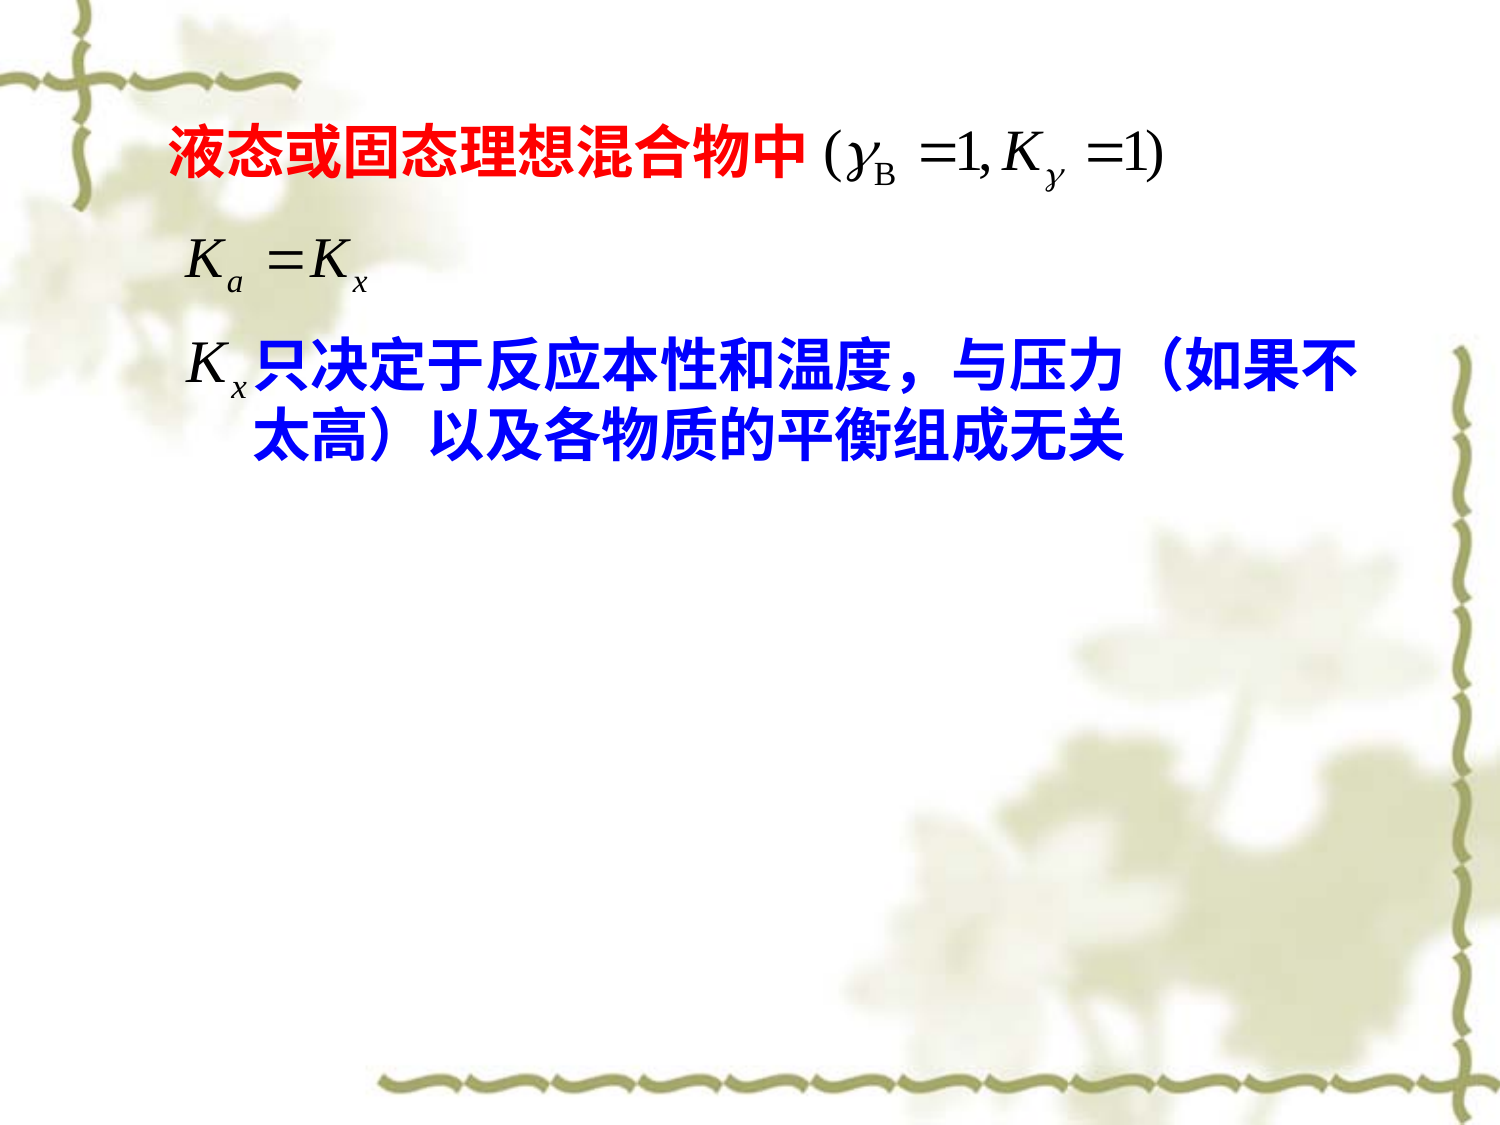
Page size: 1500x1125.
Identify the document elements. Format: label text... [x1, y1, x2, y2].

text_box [815, 111, 1178, 205]
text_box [175, 320, 1394, 476]
text_box 液态或固态理想混合物中 [153, 107, 854, 192]
picture [0, 0, 1500, 1125]
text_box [174, 220, 382, 307]
